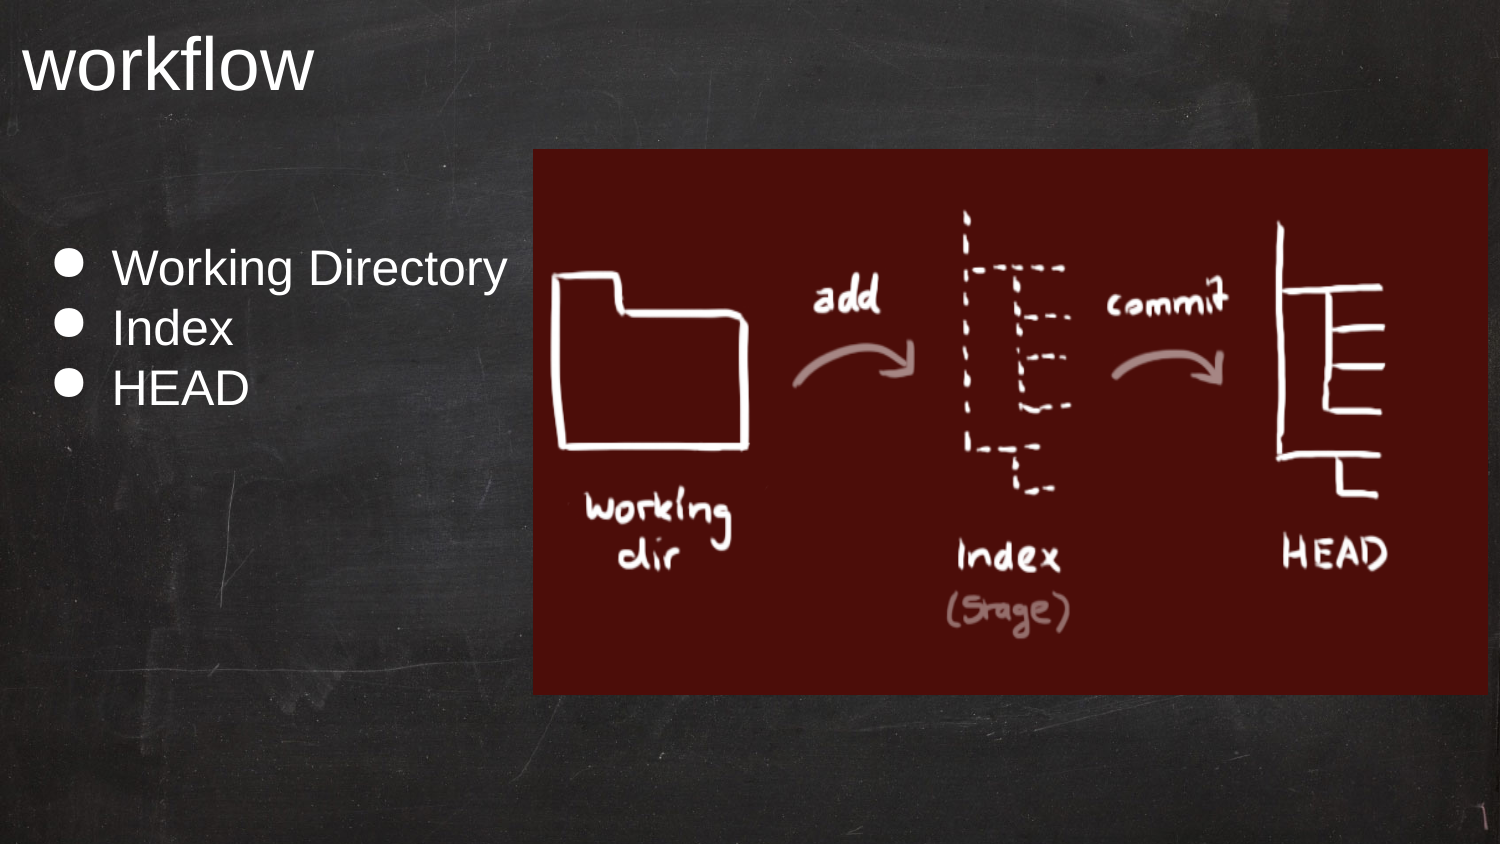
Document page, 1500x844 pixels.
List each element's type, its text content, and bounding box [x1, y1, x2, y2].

text_box Working Directory Index HEAD [21, 220, 528, 448]
picture [0, 0, 1500, 844]
text_box workflow [7, 0, 1377, 111]
